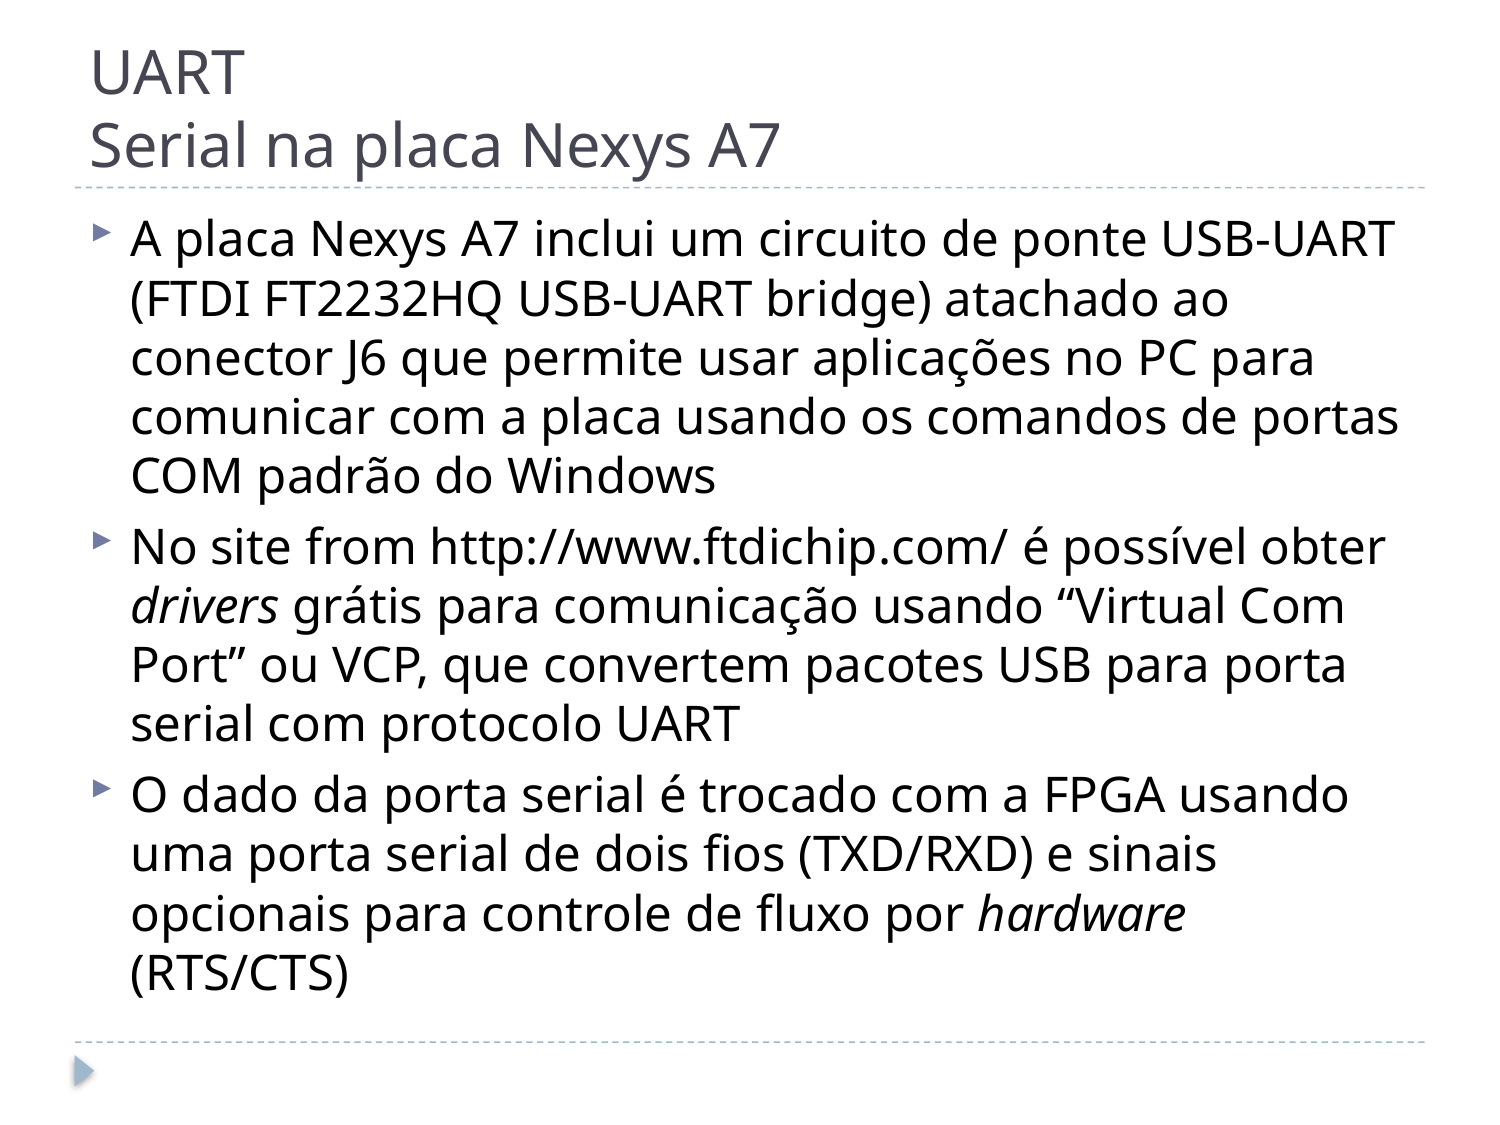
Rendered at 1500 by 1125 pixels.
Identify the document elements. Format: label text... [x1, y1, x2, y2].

list A placa Nexys A7 inclui um circuito de ponte USB-UART (FTDI FT2232HQ USB-UART bridge) atachado ao conector J6 que permite usar aplicações no PC para comunicar com a placa usando os comandos de portas COM padrão do Windows No site from http://www.ftdichip.com/ é possível obter drivers grátis para comunicação usando “Virtual Com Port” ou VCP, que convertem pacotes USB para porta serial com protocolo UART O dado da porta serial é trocado com a FPGA usando uma porta serial de dois fios (TXD/RXD) e sinais opcionais para controle de fluxo por hardware (RTS/CTS) [75, 200, 1425, 1010]
title UART Serial na placa Nexys A7 [75, 24, 1425, 188]
